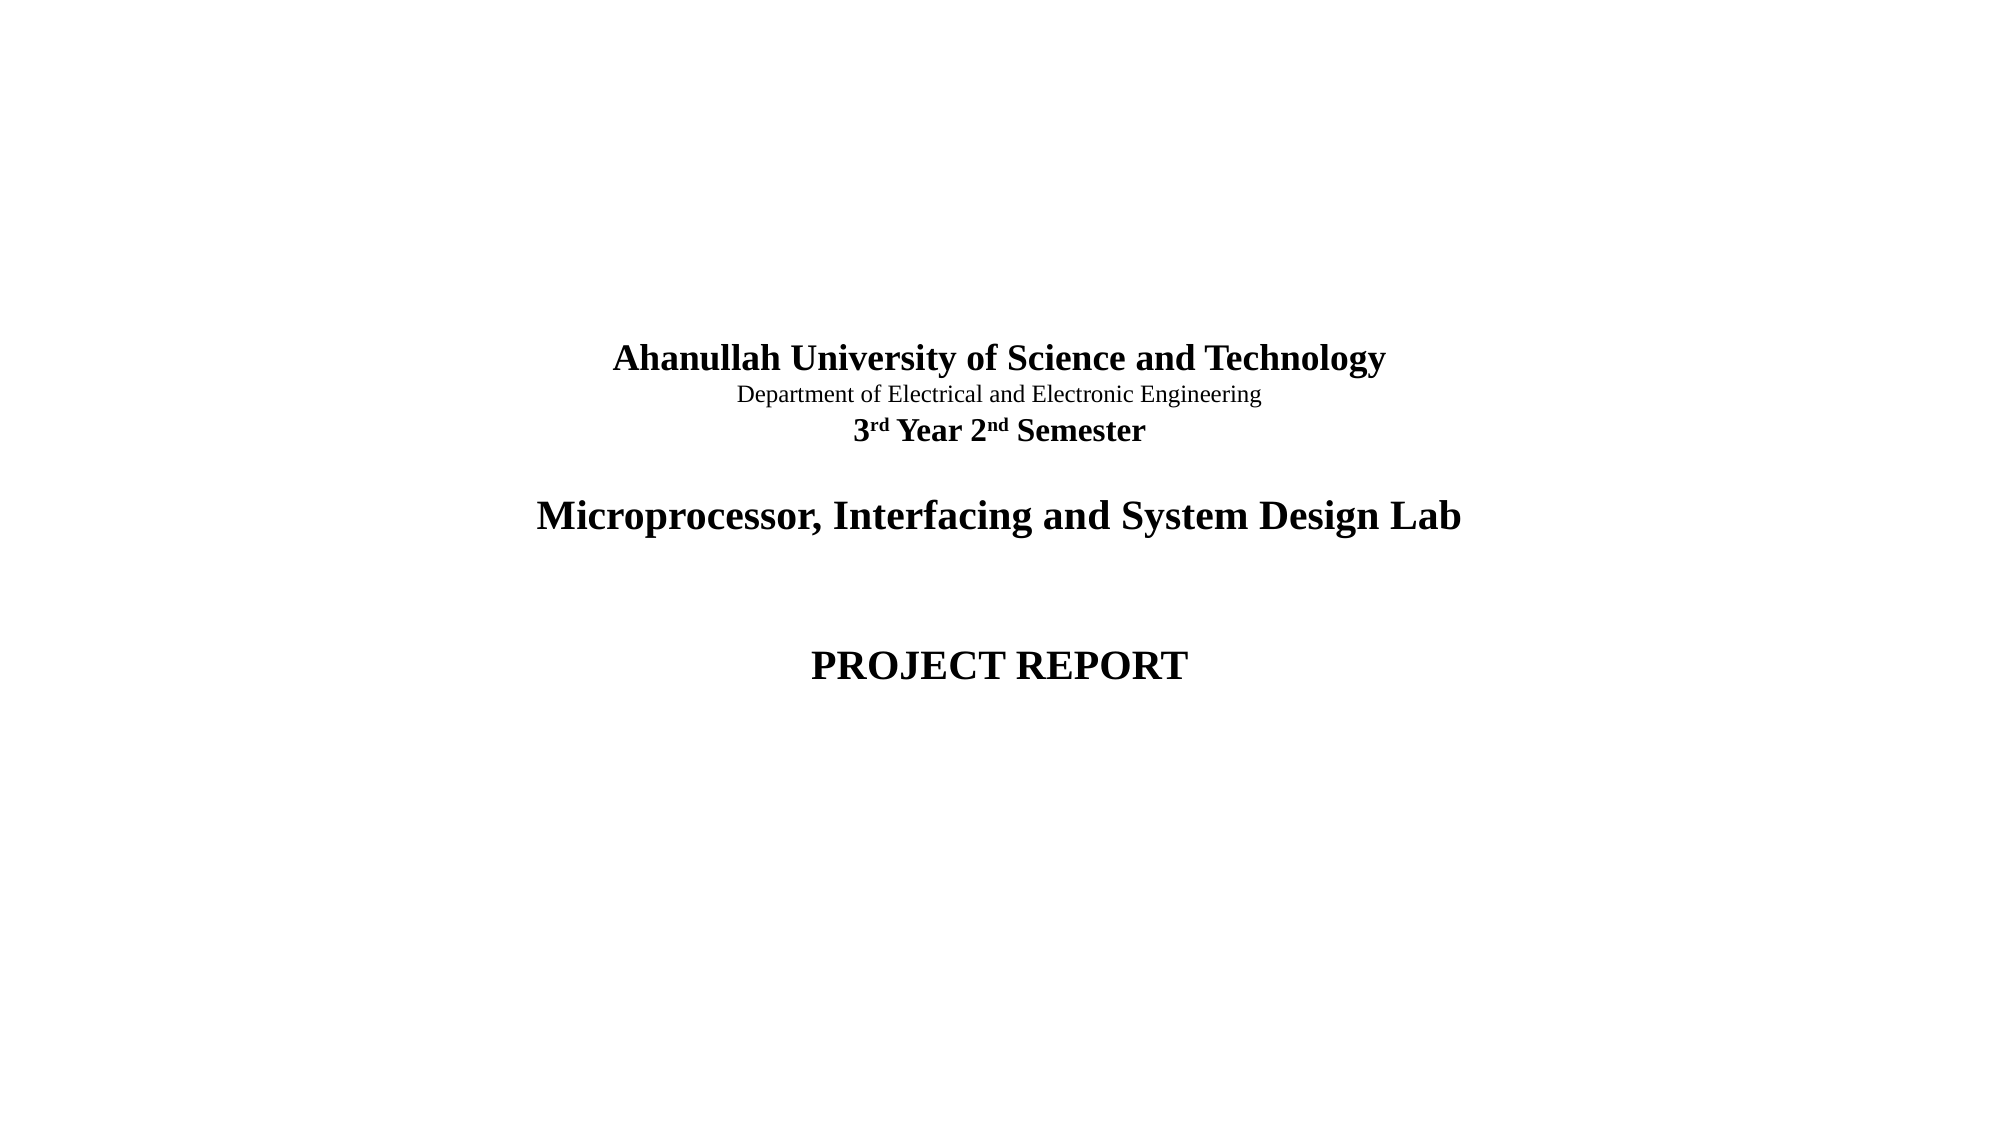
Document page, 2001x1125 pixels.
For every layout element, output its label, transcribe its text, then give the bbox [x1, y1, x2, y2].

text_box Ahanullah University of Science and Technology Department of Electrical and Electronic Engineering 3rd Year 2nd Semester Microprocessor, Interfacing and System Design Lab PROJECT REPORT [27, 325, 1972, 796]
